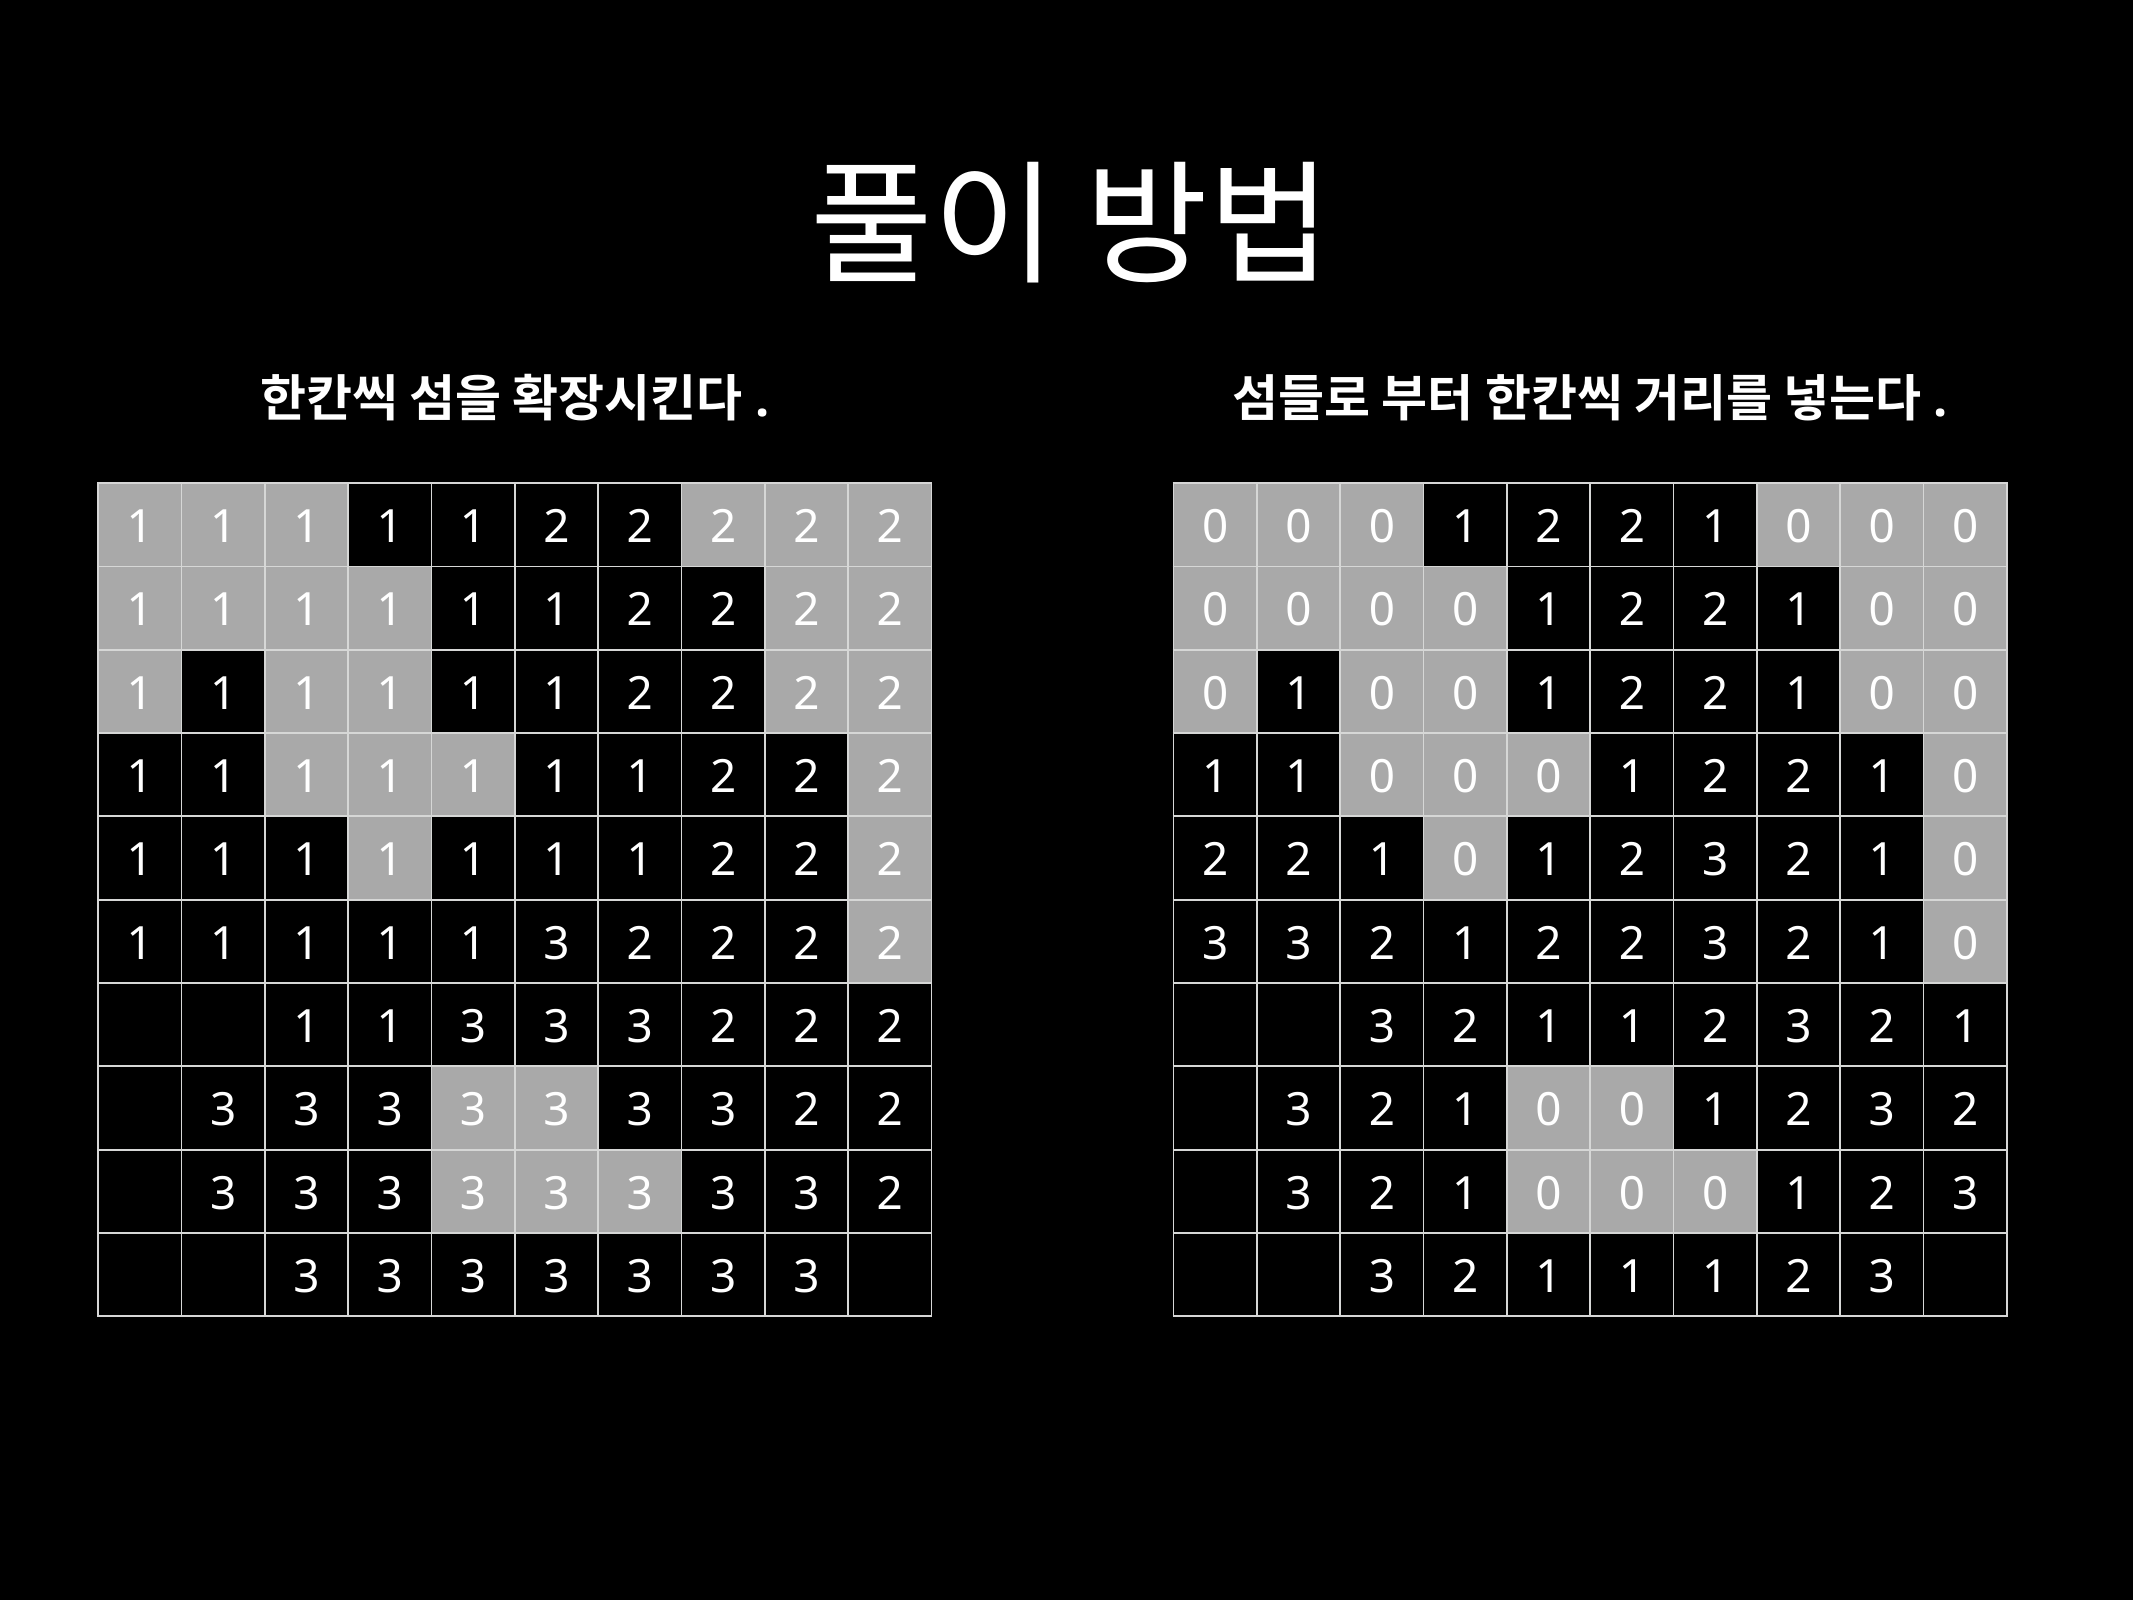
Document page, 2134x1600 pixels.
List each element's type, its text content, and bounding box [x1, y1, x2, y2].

table_cell 0 [1508, 1151, 1589, 1232]
table_cell 1 [99, 817, 181, 899]
table_cell 0 [1591, 1067, 1673, 1149]
table_cell 1 [1924, 984, 2006, 1065]
table_cell 2 [1341, 1151, 1423, 1232]
table_cell 1 [1424, 1067, 1506, 1149]
table_cell 1 [266, 734, 347, 815]
table_cell 3 [1341, 1234, 1423, 1315]
table_cell 1 [432, 734, 514, 815]
table_cell 1 [1508, 651, 1589, 732]
table_header 1 [182, 484, 264, 566]
table_cell 1 [266, 901, 347, 982]
table_cell [1174, 984, 1256, 1065]
table_header 1 [349, 484, 431, 566]
table_cell 1 [99, 567, 181, 649]
table_cell 2 [1674, 984, 1756, 1065]
table_cell 2 [682, 567, 764, 649]
table_cell 2 [766, 901, 847, 982]
table_cell 3 [682, 1067, 764, 1149]
table_cell 3 [516, 984, 597, 1065]
table_cell 2 [599, 901, 681, 982]
table_cell 3 [432, 1151, 514, 1232]
table_cell [99, 1067, 181, 1149]
table_cell 1 [516, 651, 597, 732]
table_cell 1 [1841, 734, 1923, 815]
table_header 2 [516, 484, 597, 566]
table_cell 2 [1591, 901, 1673, 982]
table_cell 0 [1341, 734, 1423, 815]
table_header 2 [1591, 484, 1673, 566]
table_header 2 [849, 484, 931, 566]
table_cell 1 [1508, 984, 1589, 1065]
text_box 한칸씩 섬을 확장시킨다. [252, 357, 778, 435]
table_cell 2 [1341, 901, 1423, 982]
table_cell 2 [1591, 817, 1673, 899]
table_cell 2 [849, 734, 931, 815]
table_cell [1174, 1151, 1256, 1232]
table_cell 0 [1841, 651, 1923, 732]
table_cell 1 [1591, 984, 1673, 1065]
table_cell 1 [182, 817, 264, 899]
table_cell 1 [99, 734, 181, 815]
table_cell 3 [266, 1151, 347, 1232]
table_header 0 [1341, 484, 1423, 566]
table_cell 1 [1508, 817, 1589, 899]
table_cell 3 [432, 1234, 514, 1315]
title 풀이 방법 [155, 41, 1978, 397]
table_cell 2 [766, 817, 847, 899]
table_cell 1 [266, 817, 347, 899]
table_cell 0 [1424, 817, 1506, 899]
table_cell 1 [1508, 567, 1589, 649]
table_cell 2 [766, 1067, 847, 1149]
table_cell [1924, 1234, 2006, 1315]
table_header 1 [1424, 484, 1506, 566]
table_cell 2 [766, 734, 847, 815]
table_cell 0 [1424, 567, 1506, 649]
table_cell [1258, 984, 1339, 1065]
table_cell 1 [1591, 1234, 1673, 1315]
table_cell 1 [99, 651, 181, 732]
table_header 1 [266, 484, 347, 566]
table_cell 2 [766, 651, 847, 732]
table_cell [182, 984, 264, 1065]
table_cell 3 [349, 1151, 431, 1232]
table_cell 1 [182, 567, 264, 649]
table_cell 2 [1758, 1234, 1839, 1315]
table_cell 1 [432, 901, 514, 982]
table_cell 1 [1341, 817, 1423, 899]
table_cell 2 [766, 567, 847, 649]
table_cell 1 [349, 651, 431, 732]
table_cell 3 [266, 1234, 347, 1315]
table_cell 1 [432, 817, 514, 899]
table_cell 0 [1591, 1151, 1673, 1232]
table_cell 2 [682, 734, 764, 815]
table_cell 1 [1424, 1151, 1506, 1232]
table_cell 1 [266, 651, 347, 732]
table_cell 2 [1508, 901, 1589, 982]
table_cell 0 [1174, 567, 1256, 649]
table_cell 3 [1674, 817, 1756, 899]
table_cell 1 [1758, 1151, 1839, 1232]
table_cell 2 [1841, 984, 1923, 1065]
table_cell 3 [349, 1234, 431, 1315]
table_cell 3 [1674, 901, 1756, 982]
table_header 1 [99, 484, 181, 566]
table_header 0 [1258, 484, 1339, 566]
table_header 0 [1174, 484, 1256, 566]
table_cell 1 [349, 984, 431, 1065]
table_cell 3 [182, 1067, 264, 1149]
table_cell [849, 1234, 931, 1315]
table_cell [182, 1234, 264, 1315]
table_cell 0 [1341, 651, 1423, 732]
table_cell 3 [1758, 984, 1839, 1065]
table_cell 1 [1841, 901, 1923, 982]
table_cell 2 [1424, 984, 1506, 1065]
table_cell 0 [1924, 651, 2006, 732]
table_cell 2 [1674, 734, 1756, 815]
table_cell 2 [1841, 1151, 1923, 1232]
table_cell 2 [849, 1067, 931, 1149]
table_cell 2 [1424, 1234, 1506, 1315]
table_cell 3 [599, 1151, 681, 1232]
table_cell 1 [1758, 651, 1839, 732]
table_cell 3 [349, 1067, 431, 1149]
table_cell 3 [432, 1067, 514, 1149]
table_cell 1 [1508, 1234, 1589, 1315]
table_cell [99, 1234, 181, 1315]
table_cell 1 [1674, 1067, 1756, 1149]
table_header 1 [432, 484, 514, 566]
table_cell 1 [266, 567, 347, 649]
table_cell 3 [766, 1151, 847, 1232]
table_cell 3 [1258, 901, 1339, 982]
table_cell 3 [516, 1067, 597, 1149]
table_cell 3 [432, 984, 514, 1065]
table_cell 2 [849, 984, 931, 1065]
table_cell 0 [1841, 567, 1923, 649]
table_cell 3 [599, 984, 681, 1065]
table_cell 2 [1758, 734, 1839, 815]
table_cell 0 [1924, 567, 2006, 649]
table_cell 3 [599, 1234, 681, 1315]
table_cell 1 [1841, 817, 1923, 899]
table_cell 2 [1341, 1067, 1423, 1149]
table_cell 2 [599, 567, 681, 649]
table_cell 2 [682, 817, 764, 899]
table_cell 2 [682, 651, 764, 732]
table_cell 1 [1674, 1234, 1756, 1315]
table_cell [99, 1151, 181, 1232]
table_cell 3 [682, 1234, 764, 1315]
table_header 0 [1924, 484, 2006, 566]
table_cell 2 [1591, 567, 1673, 649]
table_cell 3 [682, 1151, 764, 1232]
table_cell 2 [1674, 567, 1756, 649]
table_cell 0 [1924, 901, 2006, 982]
table_cell 1 [516, 817, 597, 899]
table_cell 3 [1258, 1151, 1339, 1232]
table_cell 0 [1674, 1151, 1756, 1232]
text_box 섬들로 부터 한칸씩 거리를 넣는다. [1224, 357, 1957, 435]
table_cell 1 [1258, 734, 1339, 815]
table_header 0 [1841, 484, 1923, 566]
table_cell 1 [266, 984, 347, 1065]
table_cell 0 [1258, 567, 1339, 649]
table_cell 2 [599, 651, 681, 732]
table_cell 1 [182, 651, 264, 732]
table_cell 2 [849, 901, 931, 982]
table_cell 1 [599, 817, 681, 899]
table_header 2 [682, 484, 764, 566]
table_cell 2 [1924, 1067, 2006, 1149]
table_cell 0 [1924, 817, 2006, 899]
table_cell 1 [432, 651, 514, 732]
table_cell 2 [1591, 651, 1673, 732]
table_cell 0 [1924, 734, 2006, 815]
table_cell 3 [516, 901, 597, 982]
table_cell 2 [1758, 901, 1839, 982]
table_header 2 [1508, 484, 1589, 566]
table_cell 3 [516, 1151, 597, 1232]
table_cell 3 [766, 1234, 847, 1315]
table_cell 3 [516, 1234, 597, 1315]
table_cell [1174, 1067, 1256, 1149]
table_cell 0 [1508, 734, 1589, 815]
table_cell 1 [1424, 901, 1506, 982]
table_cell 3 [266, 1067, 347, 1149]
table_cell [99, 984, 181, 1065]
table_cell 1 [1174, 734, 1256, 815]
table_header 2 [599, 484, 681, 566]
table_header 1 [1674, 484, 1756, 566]
table_cell 0 [1424, 734, 1506, 815]
table_cell 2 [682, 984, 764, 1065]
table_cell 2 [766, 984, 847, 1065]
table_cell 0 [1508, 1067, 1589, 1149]
table_cell 3 [1258, 1067, 1339, 1149]
table_header 2 [766, 484, 847, 566]
table_cell 2 [1174, 817, 1256, 899]
table_cell 3 [182, 1151, 264, 1232]
table_cell 0 [1424, 651, 1506, 732]
table_cell 3 [1924, 1151, 2006, 1232]
table_cell [1258, 1234, 1339, 1315]
table_cell 0 [1341, 567, 1423, 649]
table_cell 2 [849, 1151, 931, 1232]
table_cell 3 [599, 1067, 681, 1149]
table_cell 1 [599, 734, 681, 815]
table_cell [1174, 1234, 1256, 1315]
table_cell 1 [349, 567, 431, 649]
table_cell 2 [849, 817, 931, 899]
table_cell 2 [1258, 817, 1339, 899]
table_cell 1 [1758, 567, 1839, 649]
table_cell 1 [99, 901, 181, 982]
table_cell 1 [516, 567, 597, 649]
table_cell 1 [349, 817, 431, 899]
table_cell 1 [182, 901, 264, 982]
table_cell 1 [182, 734, 264, 815]
table_cell 1 [1258, 651, 1339, 732]
table_cell 3 [1841, 1234, 1923, 1315]
table_cell 1 [349, 734, 431, 815]
table_cell 2 [1758, 817, 1839, 899]
table_header 0 [1758, 484, 1839, 566]
table_cell 1 [1591, 734, 1673, 815]
table_cell 2 [1674, 651, 1756, 732]
table_cell 3 [1174, 901, 1256, 982]
table_cell 2 [682, 901, 764, 982]
table_cell 3 [1341, 984, 1423, 1065]
table_cell 1 [349, 901, 431, 982]
table_cell 1 [516, 734, 597, 815]
table_cell 2 [849, 567, 931, 649]
table_cell 2 [849, 651, 931, 732]
table_cell 3 [1841, 1067, 1923, 1149]
table_cell 1 [432, 567, 514, 649]
table_cell 2 [1758, 1067, 1839, 1149]
table_cell 0 [1174, 651, 1256, 732]
